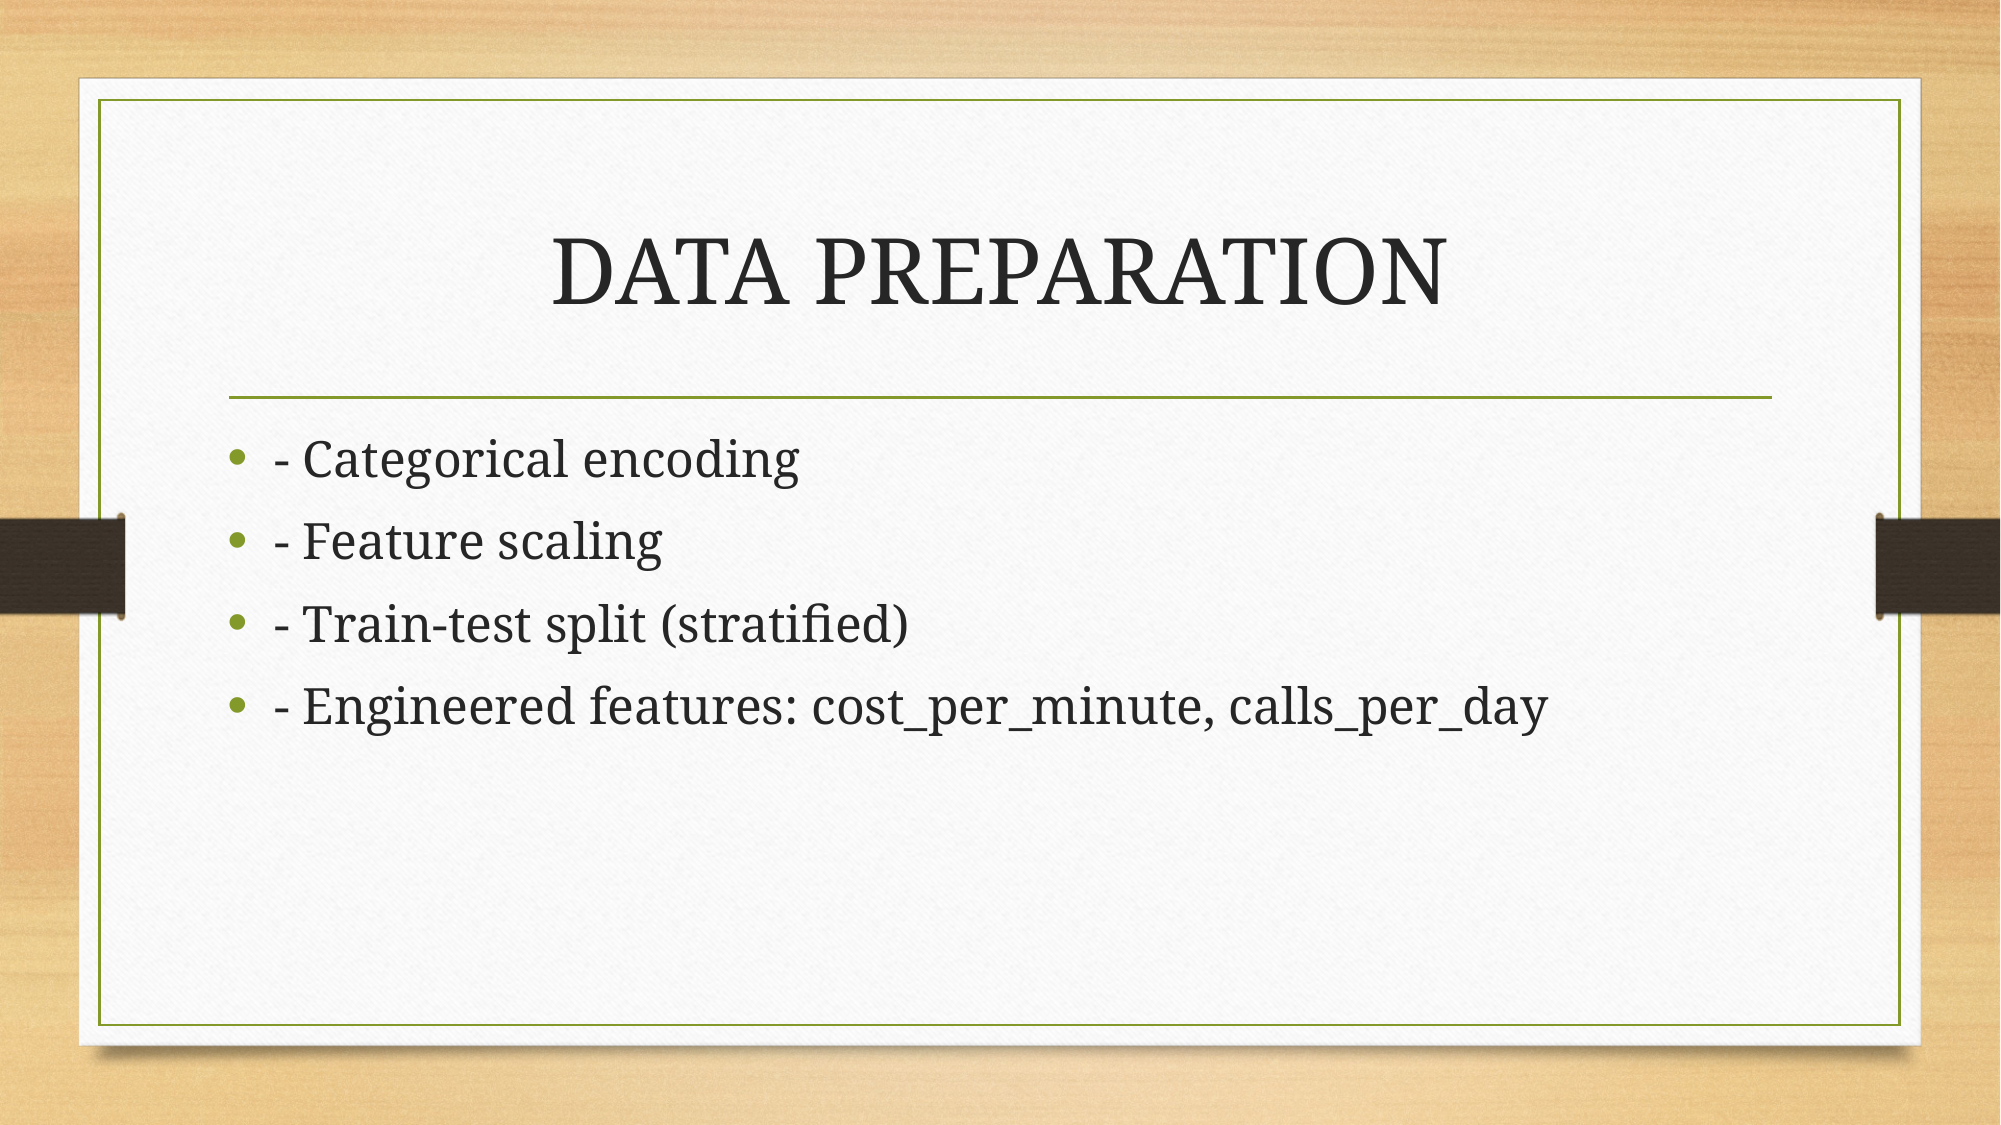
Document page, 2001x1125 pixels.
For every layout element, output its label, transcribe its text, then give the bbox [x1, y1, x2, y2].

title DATA PREPARATION [212, 161, 1788, 375]
picture [0, 0, 2001, 1125]
list - Categorical encoding - Feature scaling - Train-test split (stratified) - Engineered features: cost_per_minute, calls_per_day [212, 419, 1788, 964]
